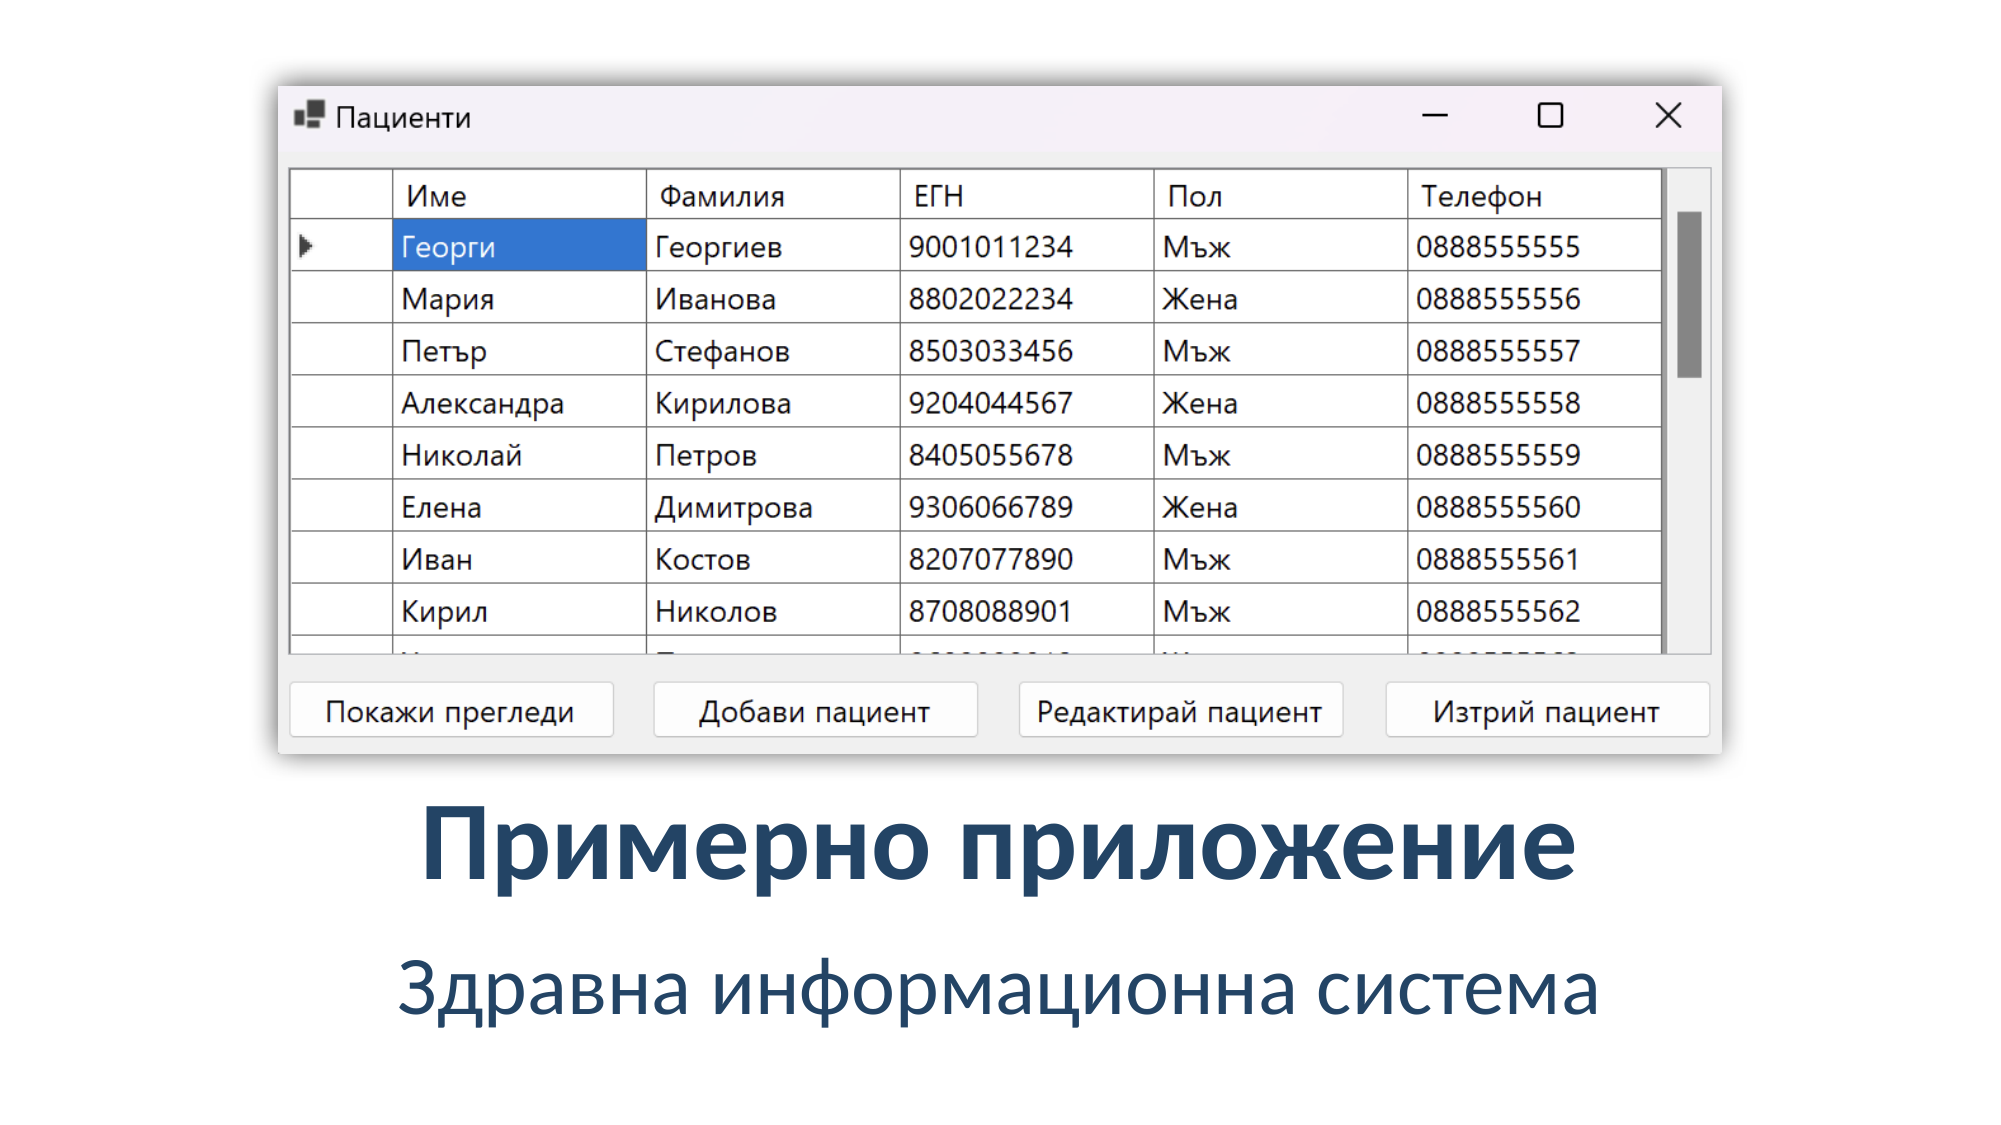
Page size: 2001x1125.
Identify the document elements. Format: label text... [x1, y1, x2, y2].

title Примерно приложение [100, 771, 1900, 898]
subtitle Здравна информационна система [100, 916, 1900, 1043]
picture [278, 85, 1722, 754]
